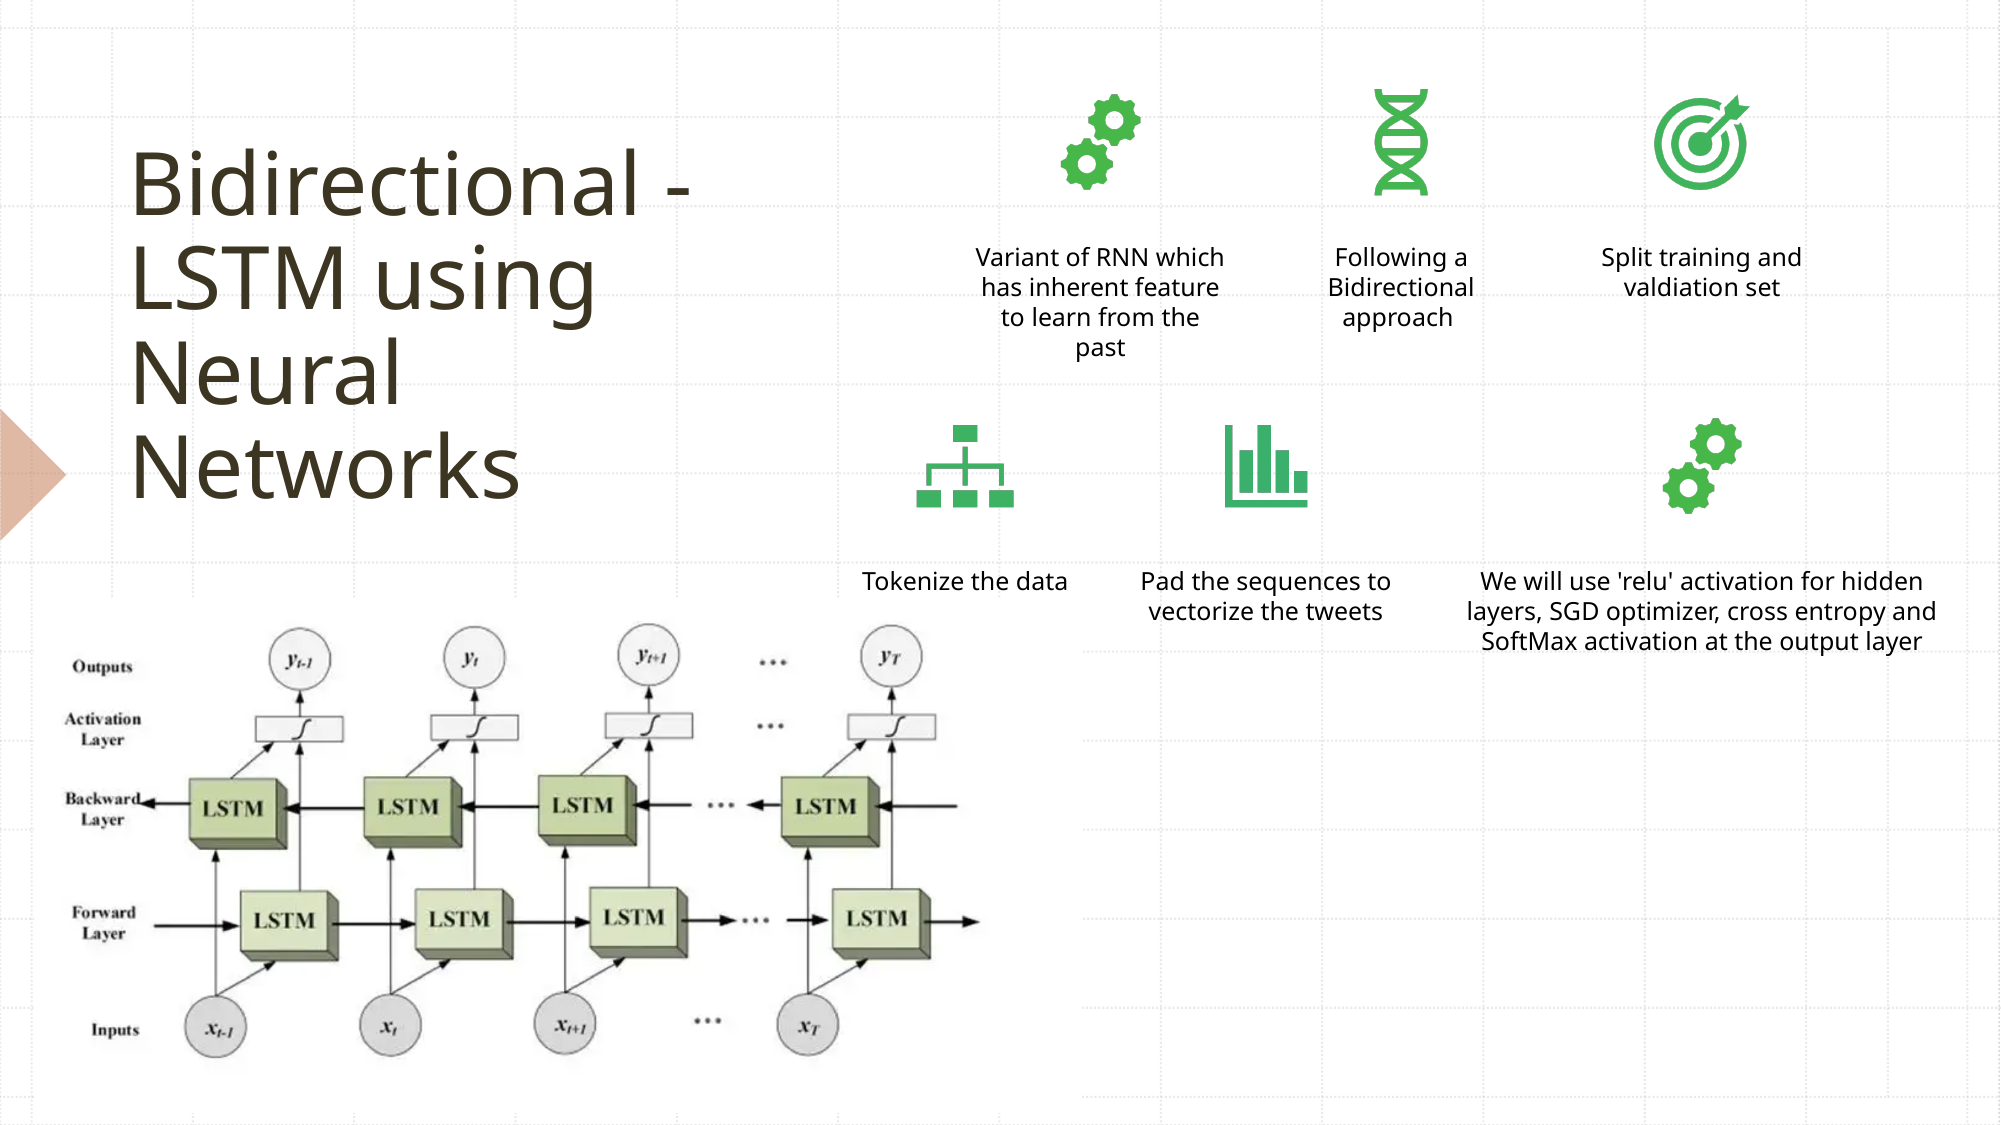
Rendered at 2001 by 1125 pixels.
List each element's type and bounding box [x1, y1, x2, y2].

picture [34, 599, 1082, 1113]
list [837, 27, 1966, 725]
text_box [0, 0, 2000, 1125]
